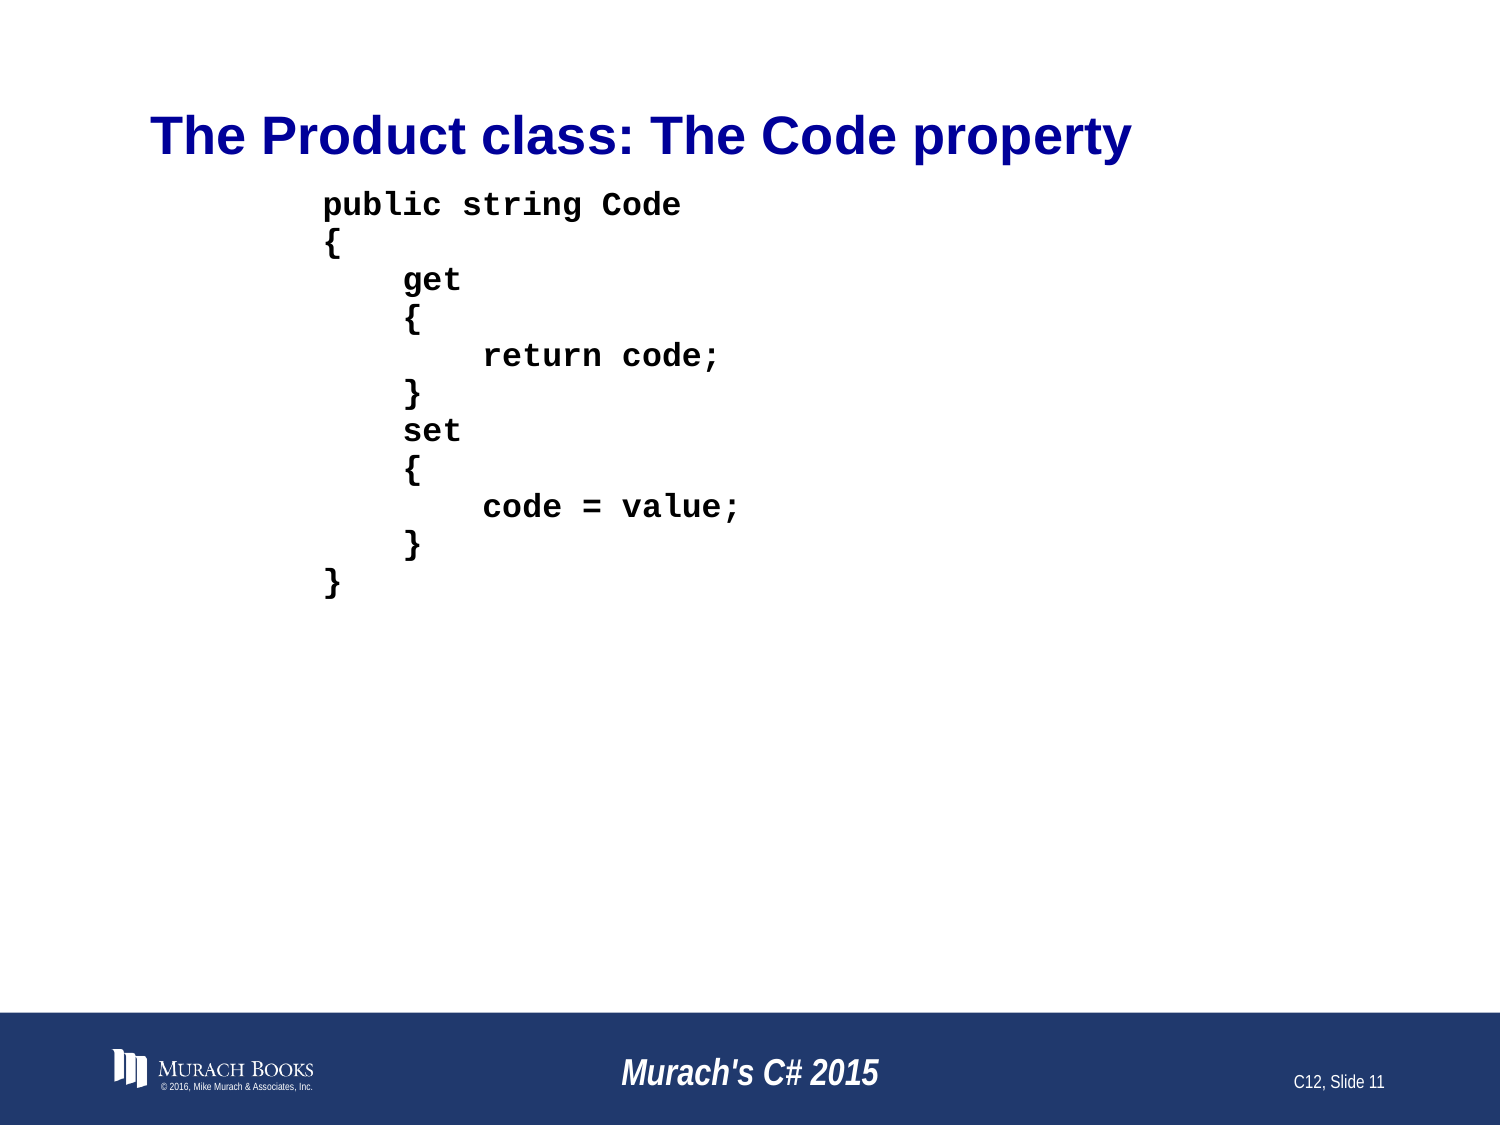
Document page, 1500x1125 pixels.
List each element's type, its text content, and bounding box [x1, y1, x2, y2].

title The Product class: The Code property [150, 99, 1350, 166]
slide_number C12, Slide 11 [1087, 1025, 1400, 1100]
footer © 2016, Mike Murach & Associates, Inc. [12, 1025, 463, 1100]
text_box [162, 187, 1361, 660]
slide_number Murach's C# 2015 [463, 1025, 1050, 1100]
